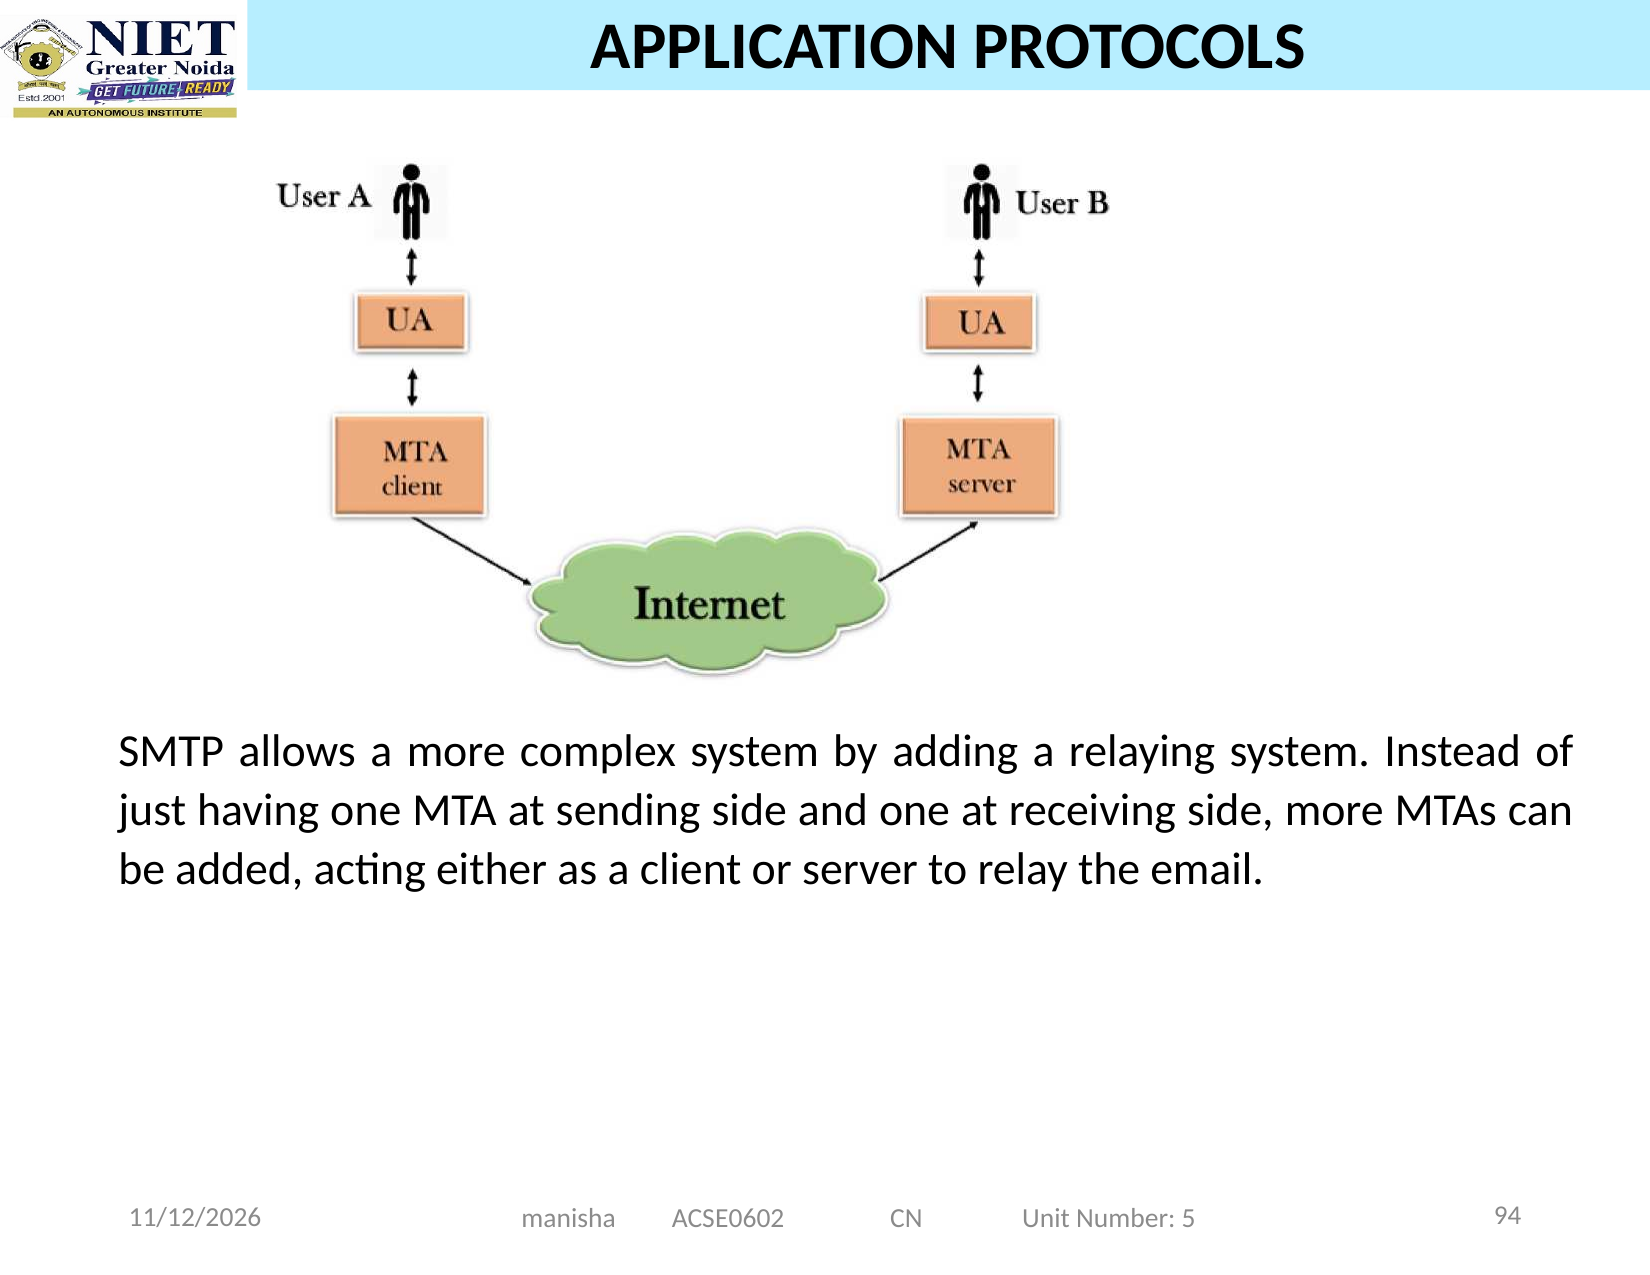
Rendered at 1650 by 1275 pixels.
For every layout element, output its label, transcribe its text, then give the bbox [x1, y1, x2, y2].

picture [269, 149, 1130, 702]
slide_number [113, 1181, 300, 1250]
text_box SMTP allows a more complex system by adding a relaying system. Instead of just having one MTA at sending side and one at receiving side, more MTAs can be added, acting either as a client or server to relay the email. [118, 717, 1575, 882]
title APPLICATION PROTOCOLS [247, 0, 1650, 91]
slide_number 94 [1433, 1179, 1537, 1248]
footer manisha ACSE0602 CN Unit Number: 5 [405, 1184, 1314, 1250]
picture [0, 0, 237, 146]
